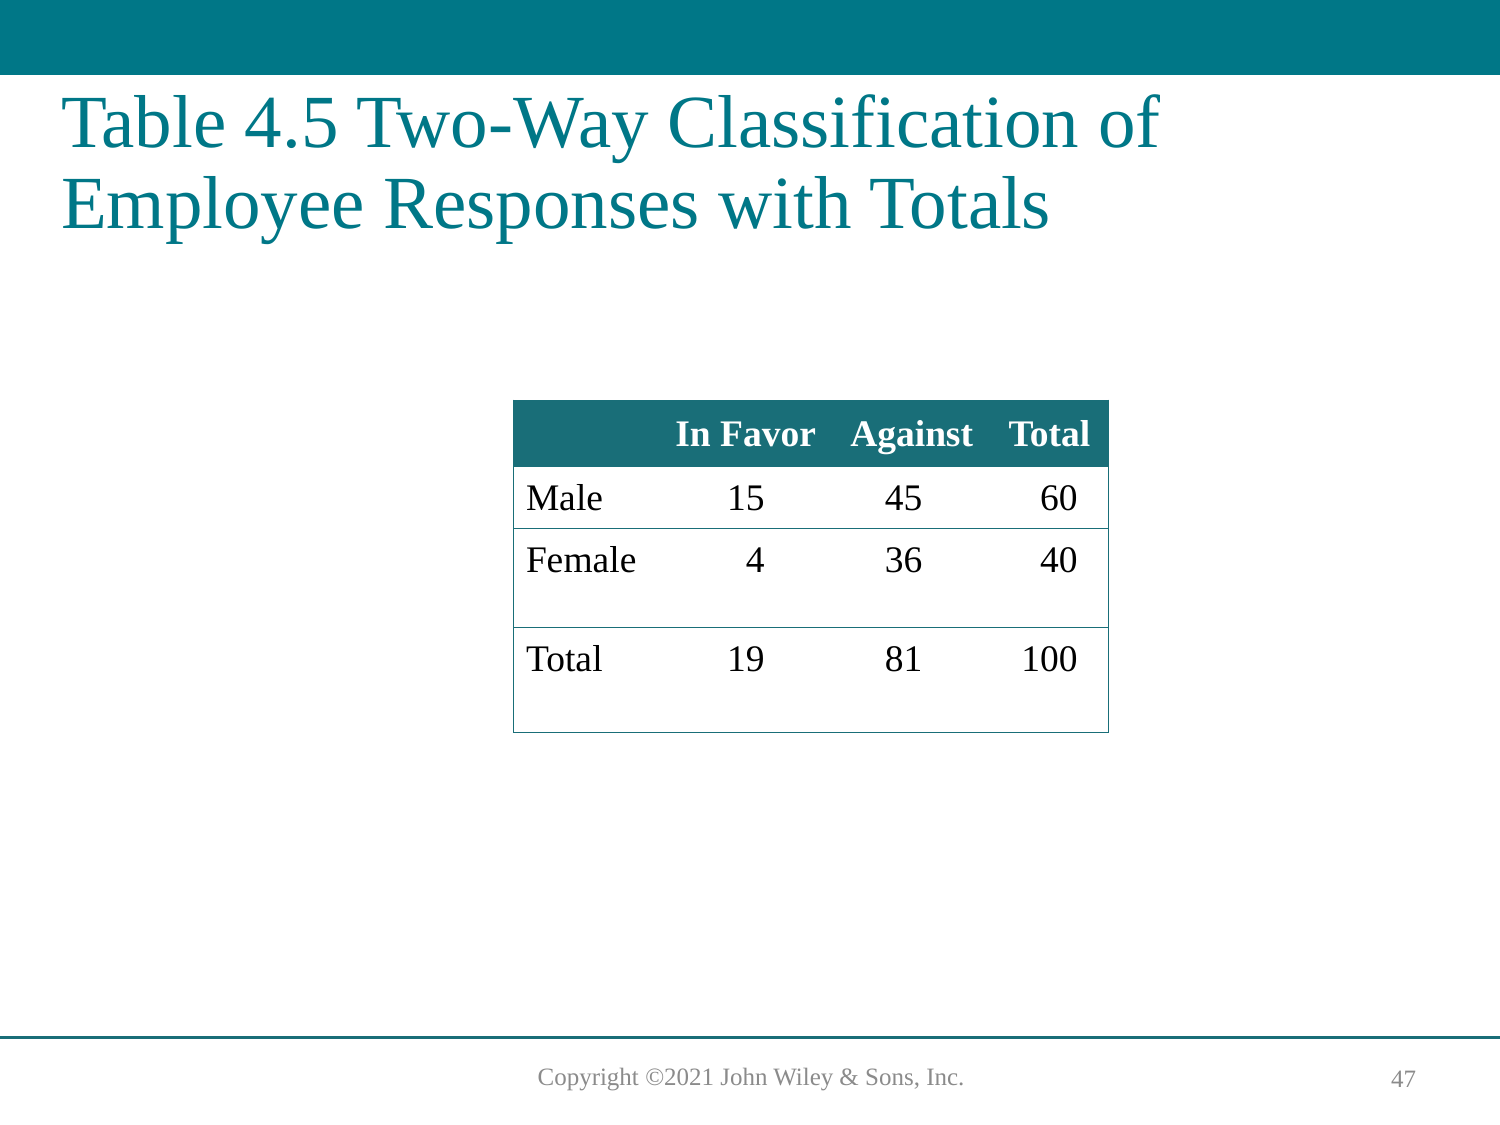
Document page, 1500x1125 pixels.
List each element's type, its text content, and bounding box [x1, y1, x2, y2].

table_cell 19 [658, 628, 833, 732]
table_header In Favor [658, 401, 833, 466]
table_cell 36 [833, 529, 991, 627]
table_cell 15 [658, 467, 833, 528]
table_cell 45 [833, 467, 991, 528]
title Table 4.5 Two-Way Classification of Employee Responses with Totals [46, 75, 1447, 263]
table_header Total [991, 401, 1108, 466]
table_cell 60 [991, 467, 1108, 528]
table_cell Female [514, 529, 658, 627]
table_cell Total [514, 628, 658, 732]
table_cell 40 [991, 529, 1108, 627]
table_cell Male [514, 467, 658, 528]
table_header [514, 401, 658, 466]
table_cell 4 [658, 529, 833, 627]
table_cell 81 [833, 628, 991, 732]
table_header Against [833, 401, 991, 466]
table_cell 100 [991, 628, 1108, 732]
